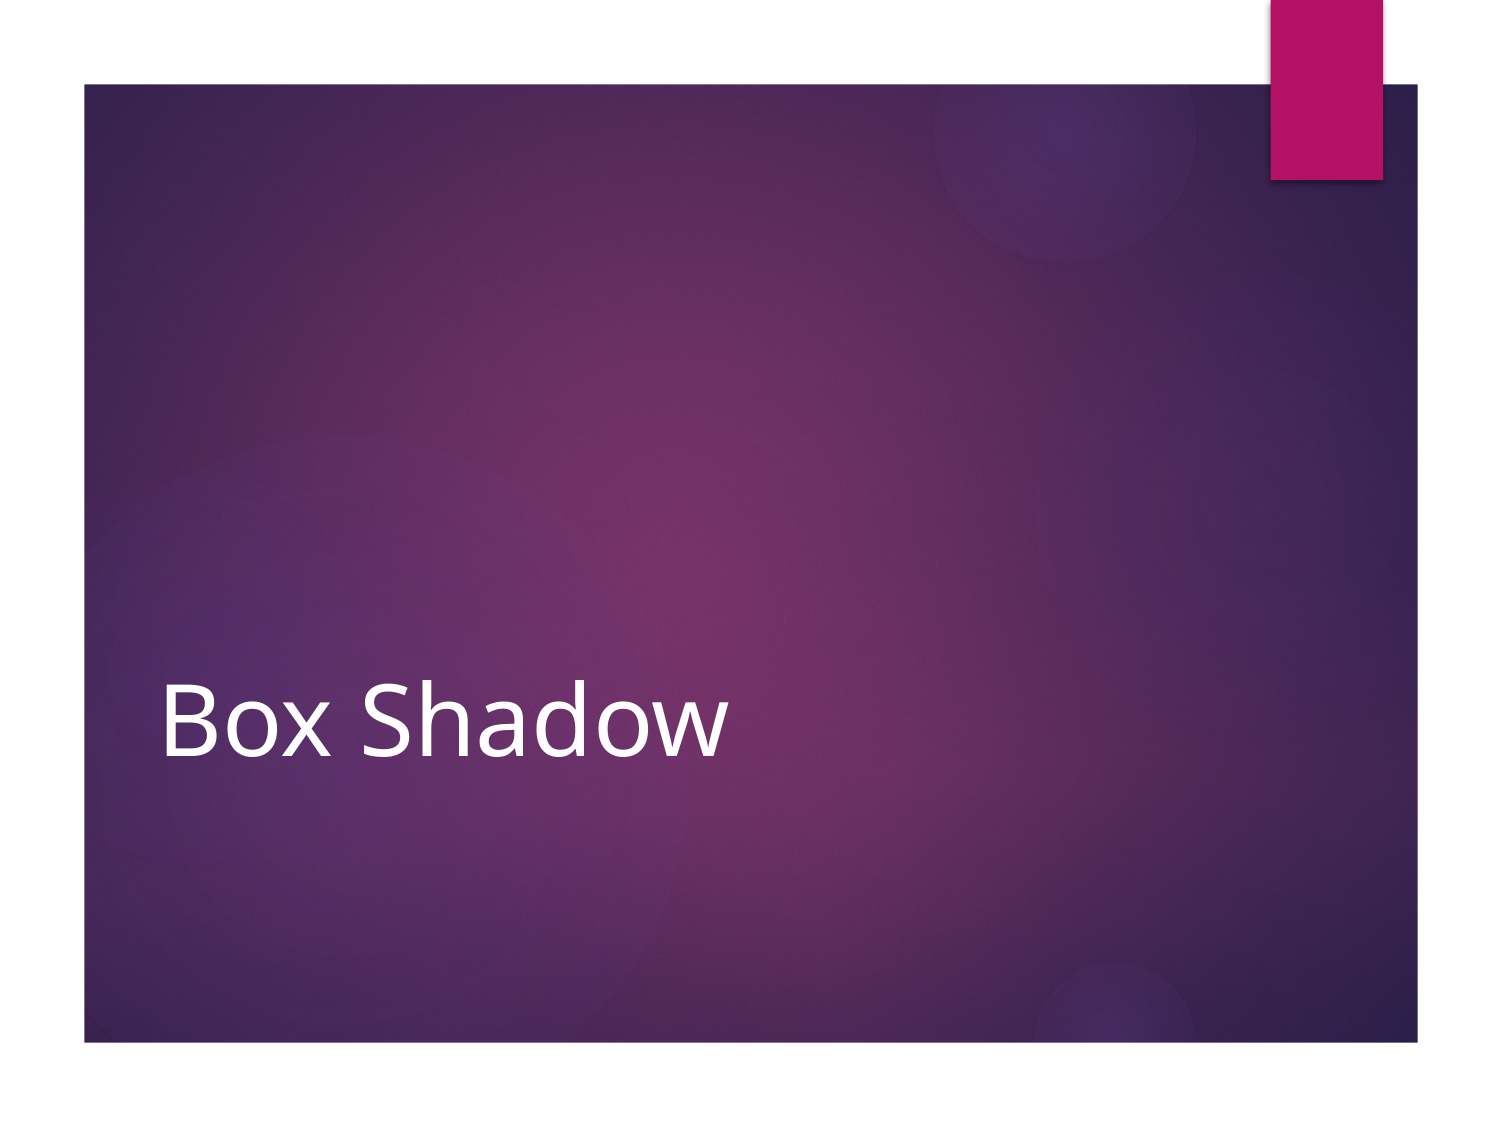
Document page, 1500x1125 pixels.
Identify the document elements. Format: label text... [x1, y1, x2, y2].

title Box Shadow [142, 365, 1113, 784]
